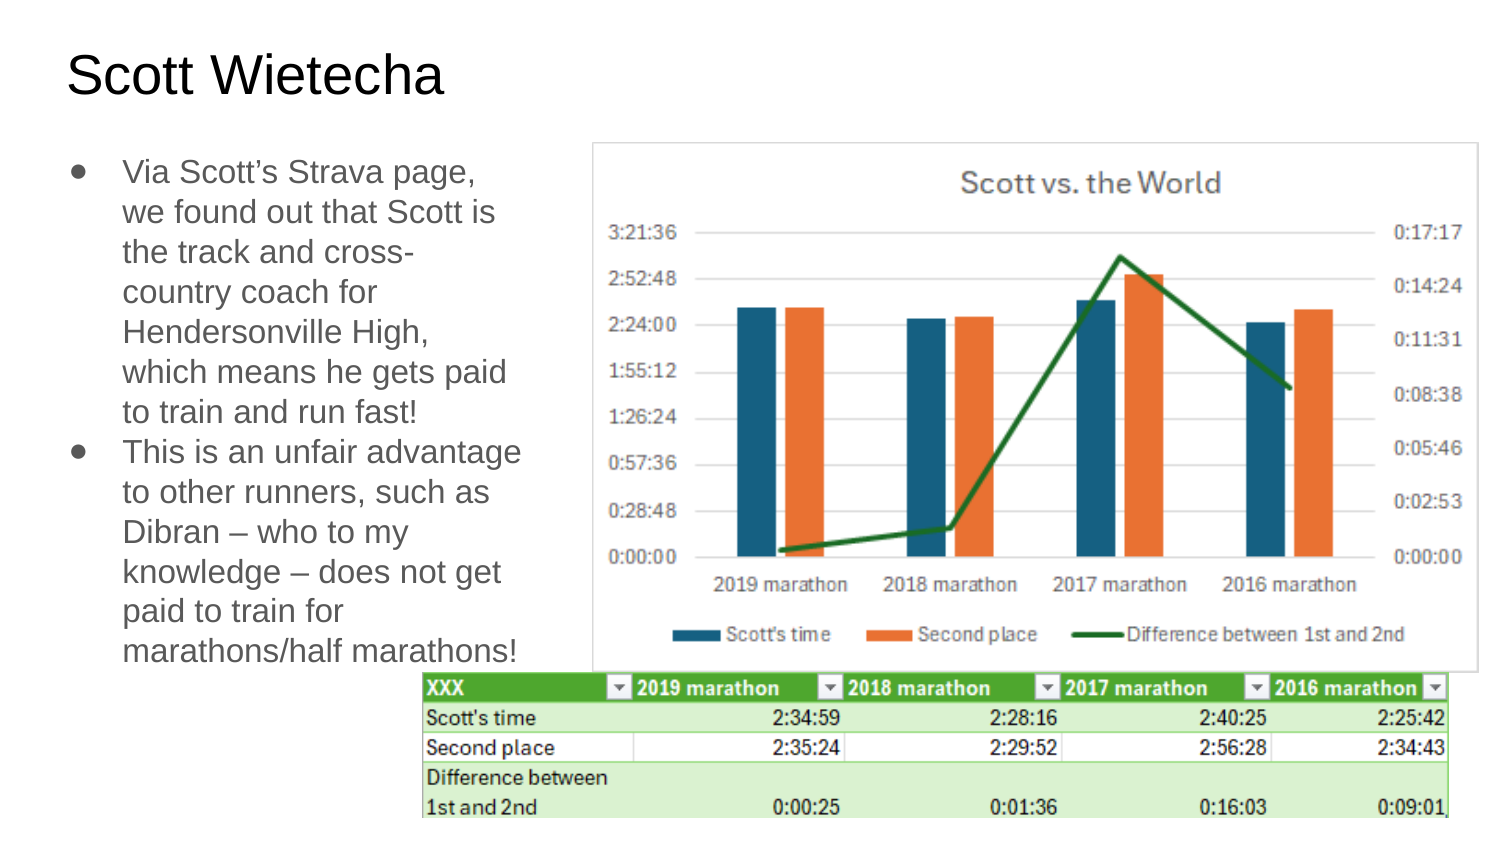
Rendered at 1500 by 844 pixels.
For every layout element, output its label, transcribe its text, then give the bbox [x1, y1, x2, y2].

picture [422, 142, 1479, 819]
text_box Via Scott’s Strava page, we found out that Scott is the track and cross-country coach for Hendersonville High, which means he gets paid to train and run fast! This is an unfair advantage to other runners, such as Dibran – who to my knowledge – does not get paid to train for marathons/half marathons! [32, 135, 539, 553]
title Scott Wietecha [51, 22, 1449, 117]
